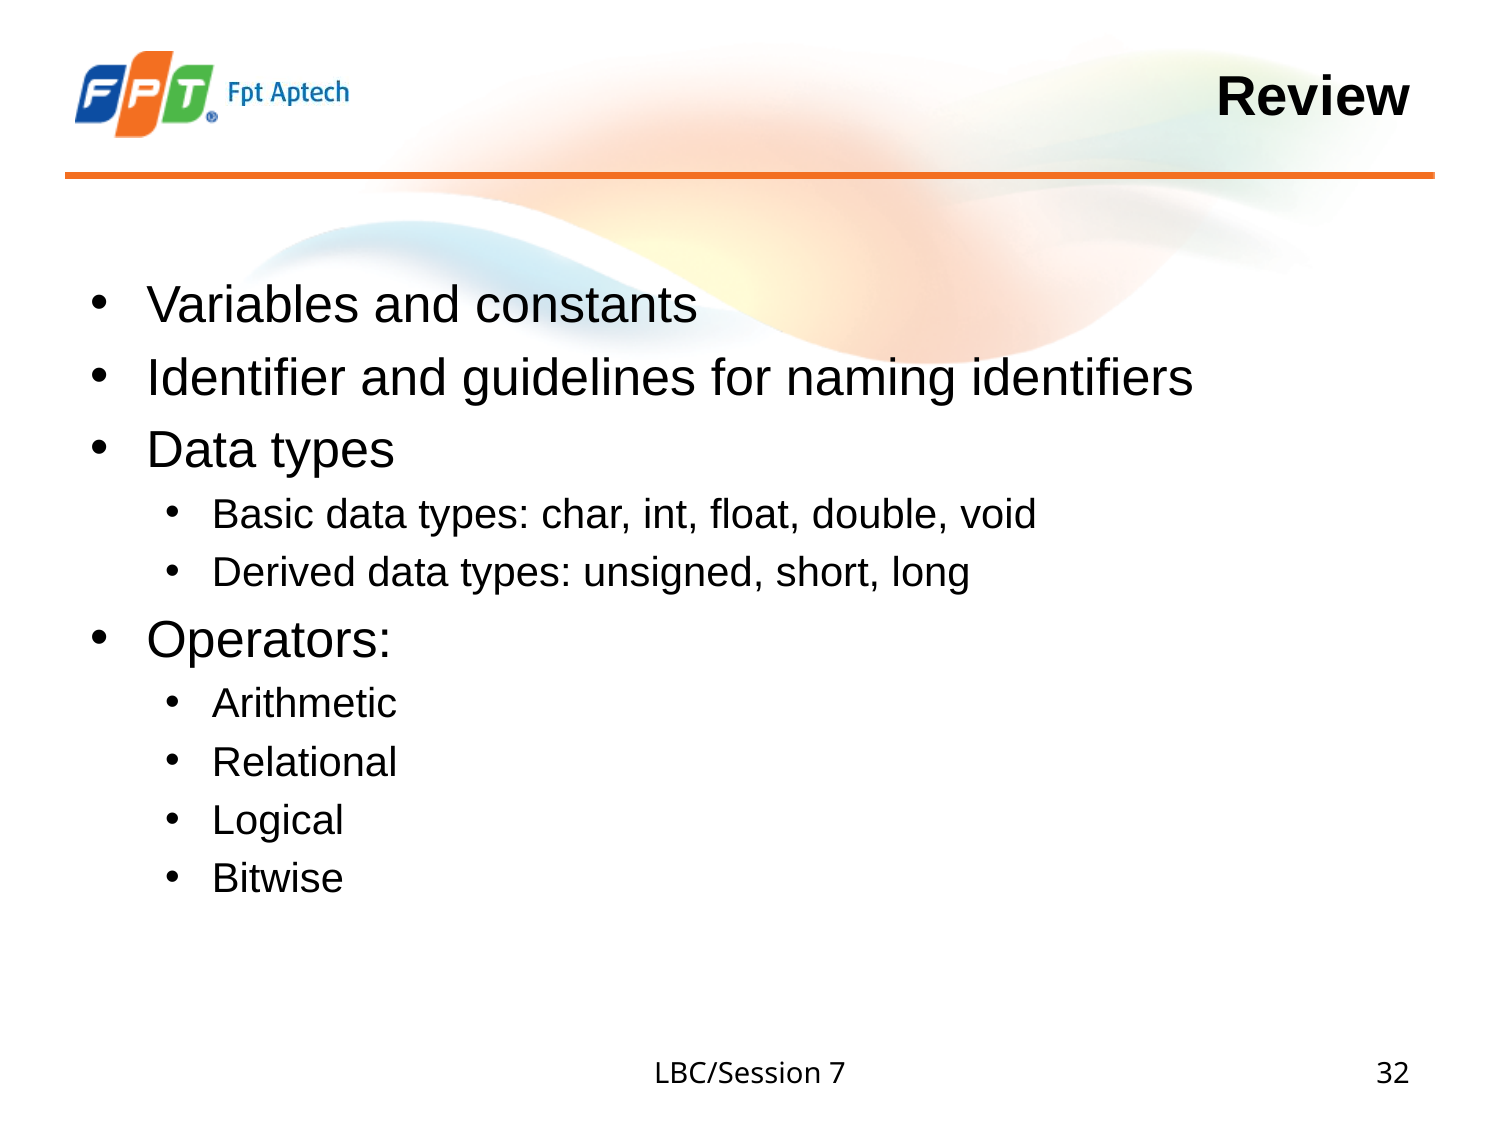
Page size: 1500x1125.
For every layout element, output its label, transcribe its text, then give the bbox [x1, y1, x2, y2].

text_box LBC/Session 7 [512, 1046, 988, 1125]
title Review [437, 24, 1425, 161]
picture [65, 0, 1435, 262]
list Variables and constants Identifier and guidelines for naming identifiers Data types Basic data types: char, int, float, double, void Derived data types: unsigned, short, long Operators: Arithmetic Relational Logical Bitwise [75, 262, 1425, 1005]
picture [75, 51, 218, 138]
text_box ‹#› [1074, 1046, 1425, 1125]
